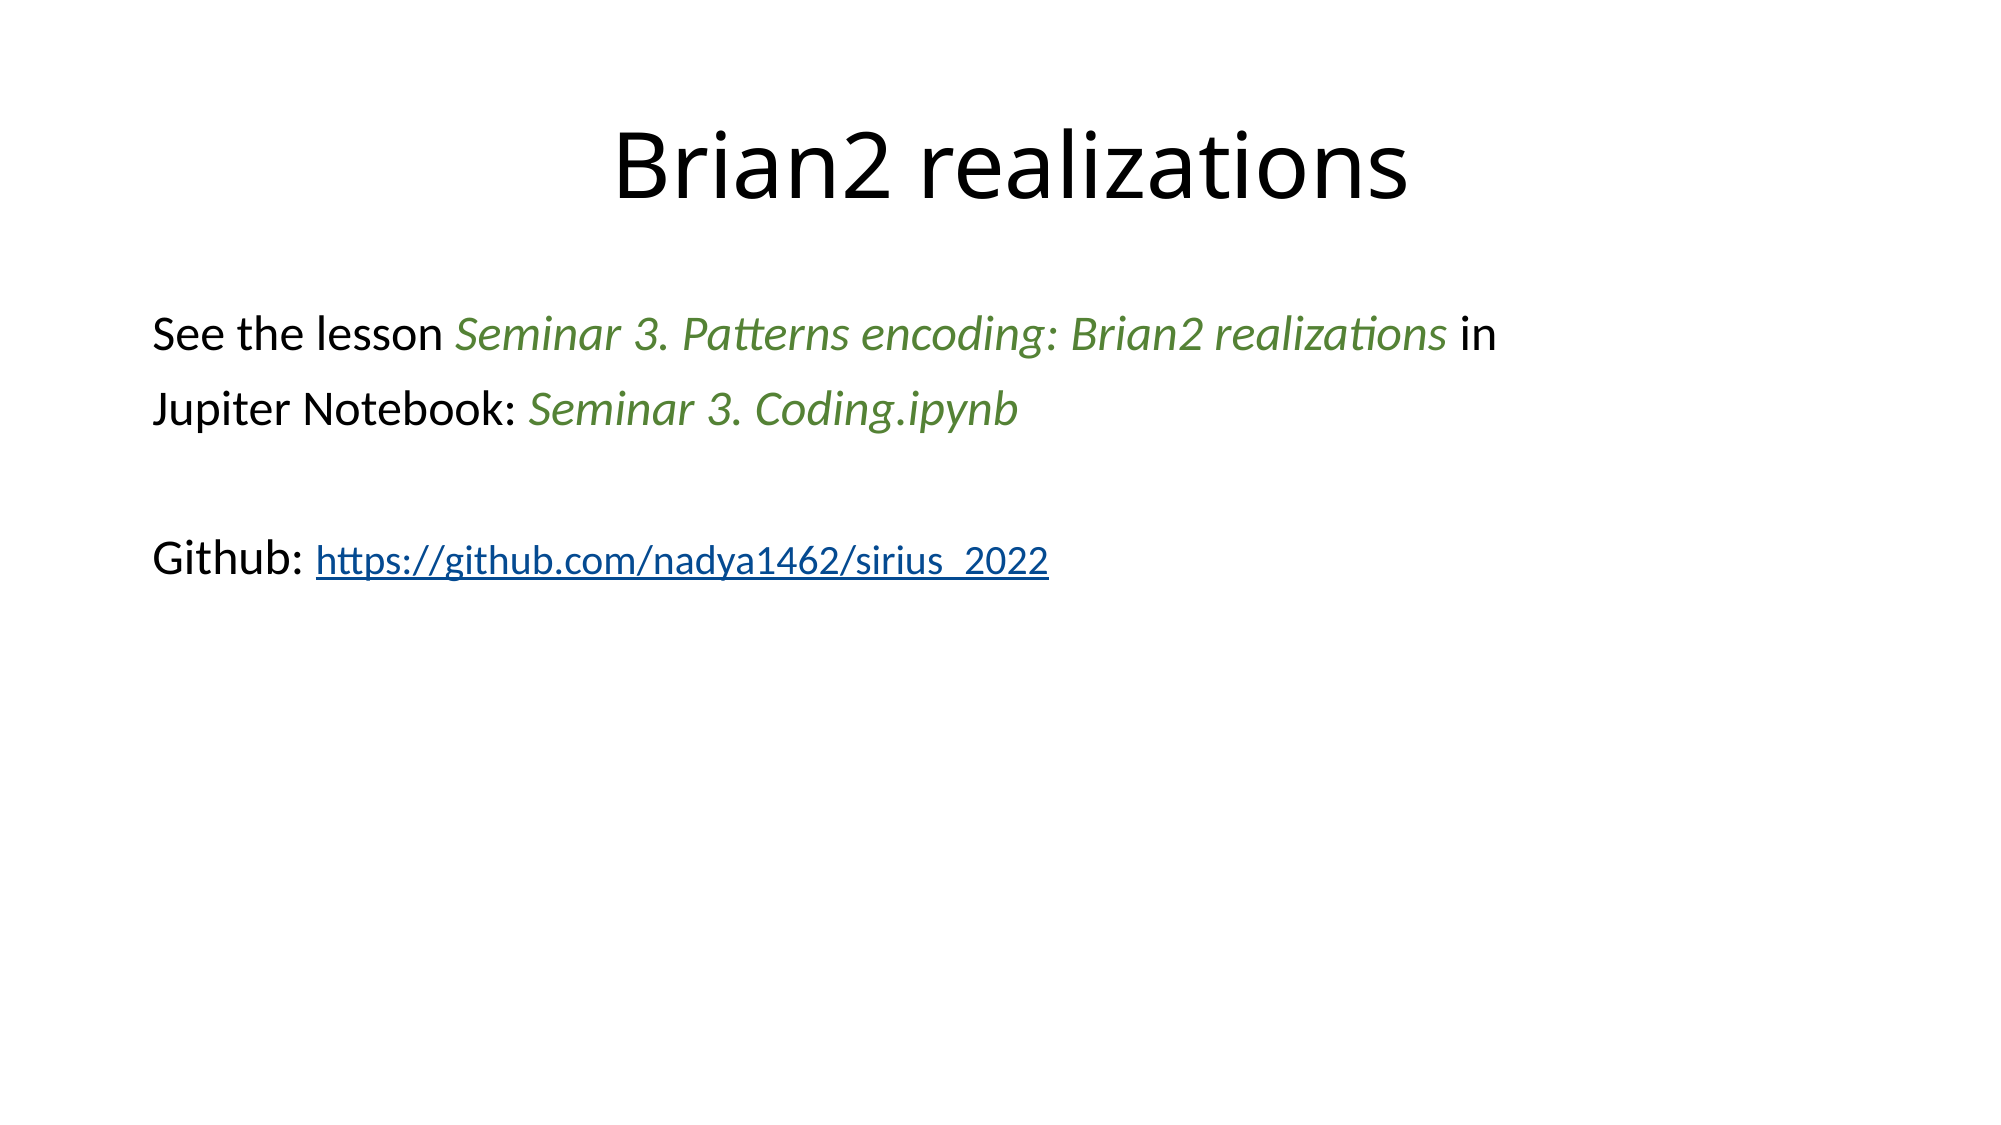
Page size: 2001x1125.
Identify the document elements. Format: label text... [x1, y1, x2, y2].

title Brian2 realizations [137, 59, 1863, 278]
list See the lesson Seminar 3. Patterns encoding: Brian2 realizations in Jupiter Notebook: Seminar 3. Coding.ipynb Github: https://github.com/nadya1462/sirius_2022 [137, 299, 1863, 1014]
